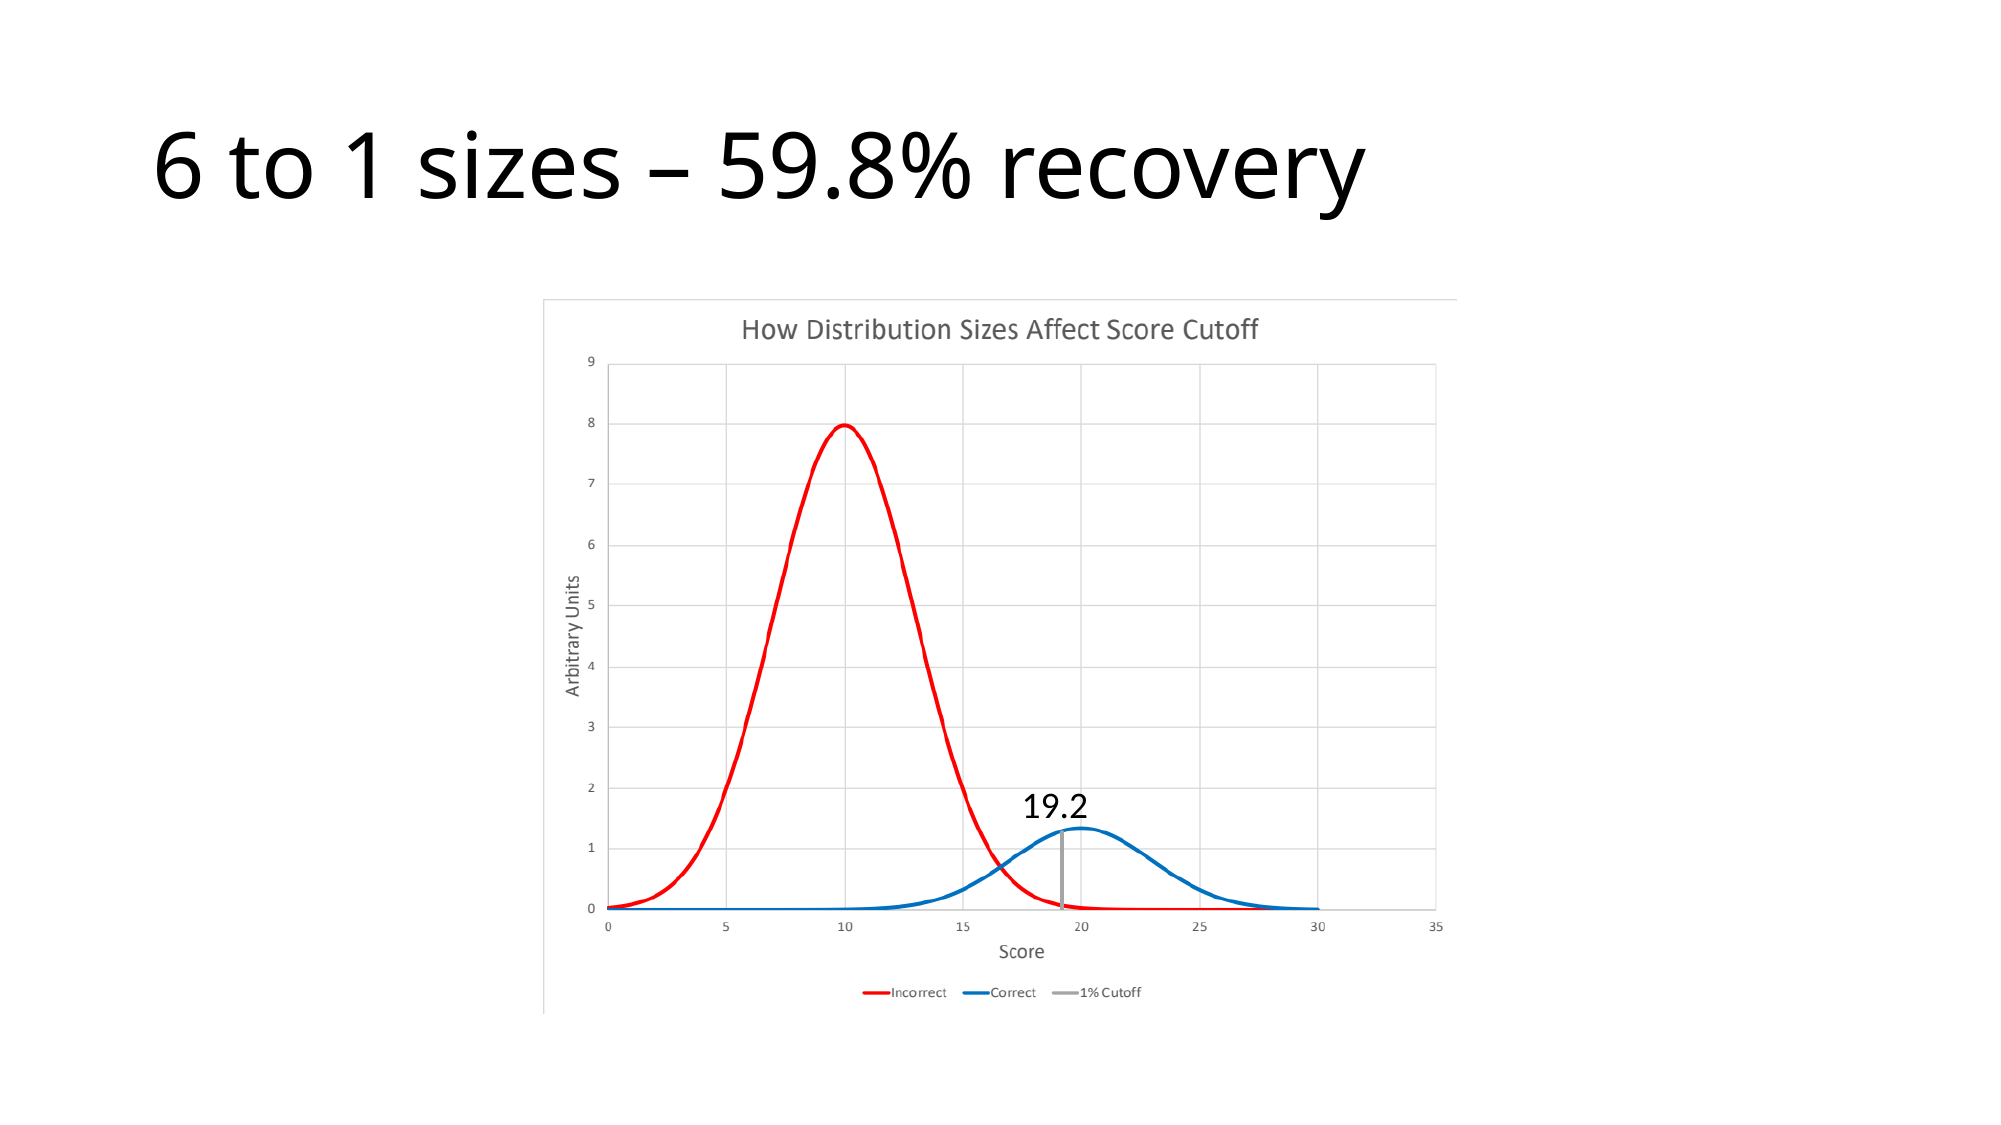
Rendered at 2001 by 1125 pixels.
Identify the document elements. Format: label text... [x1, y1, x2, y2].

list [542, 299, 1457, 1014]
title 6 to 1 sizes – 59.8% recovery [137, 59, 1863, 278]
